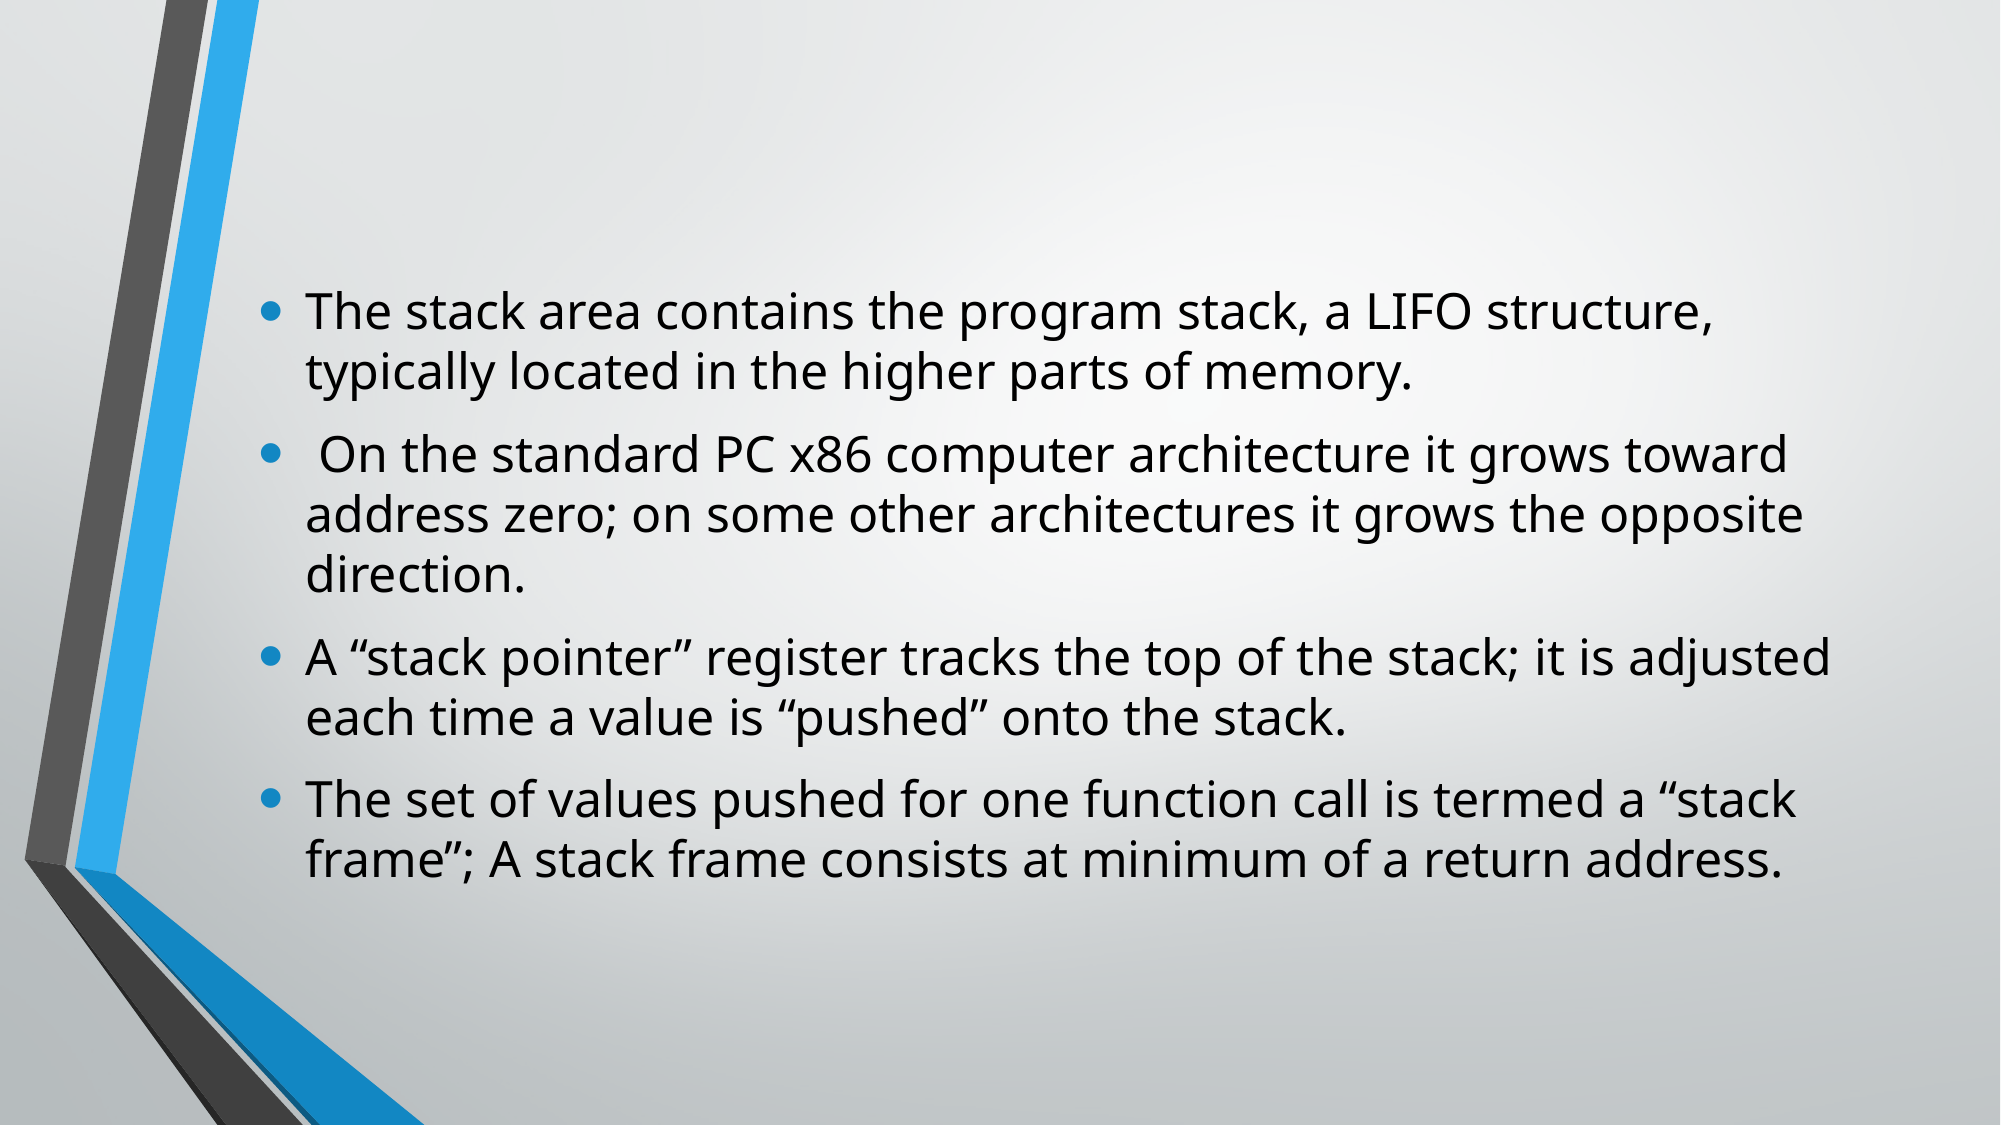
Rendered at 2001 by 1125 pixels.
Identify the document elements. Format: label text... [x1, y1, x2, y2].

list The stack area contains the program stack, a LIFO structure, typically located in the higher parts of memory. On the standard PC x86 computer architecture it grows toward address zero; on some other architectures it grows the opposite direction. A “stack pointer” register tracks the top of the stack; it is adjusted each time a value is “pushed” onto the stack. The set of values pushed for one function call is termed a “stack frame”; A stack frame consists at minimum of a return address. [243, 42, 1887, 1125]
